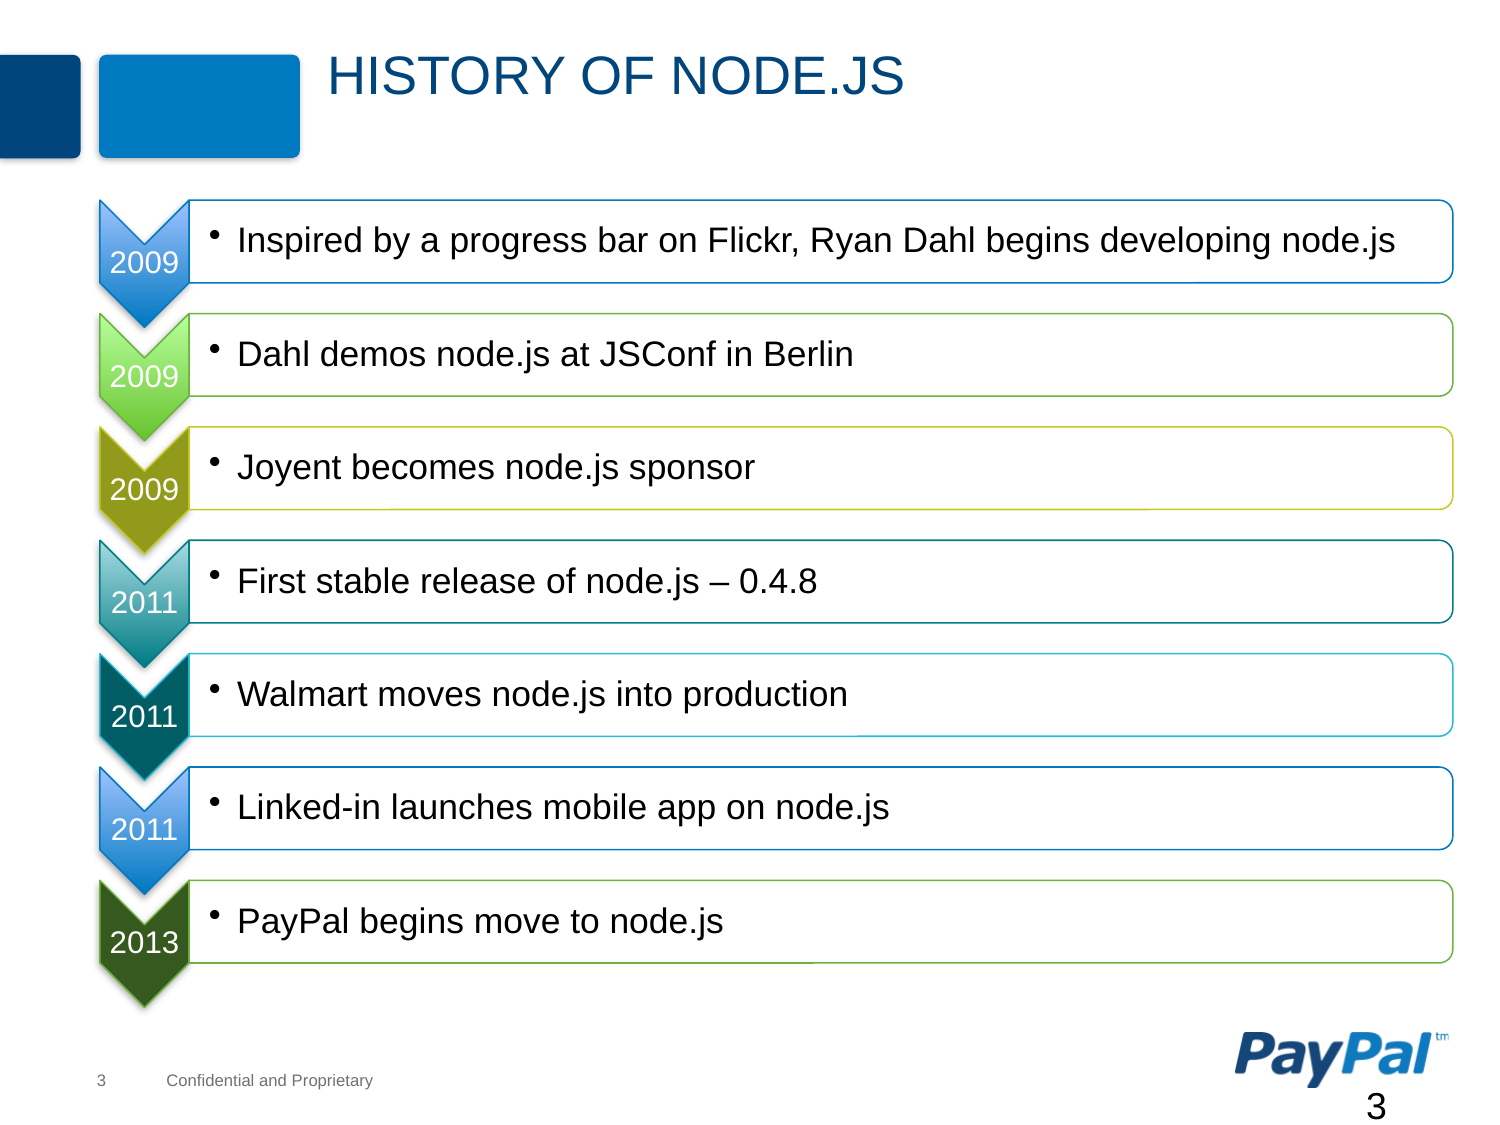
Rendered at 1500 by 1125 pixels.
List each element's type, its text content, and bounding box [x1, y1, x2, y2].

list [99, 199, 1454, 1009]
picture [1235, 1032, 1449, 1088]
slide_number 3 [1351, 1074, 1500, 1125]
title History of node.js [312, 37, 1463, 175]
